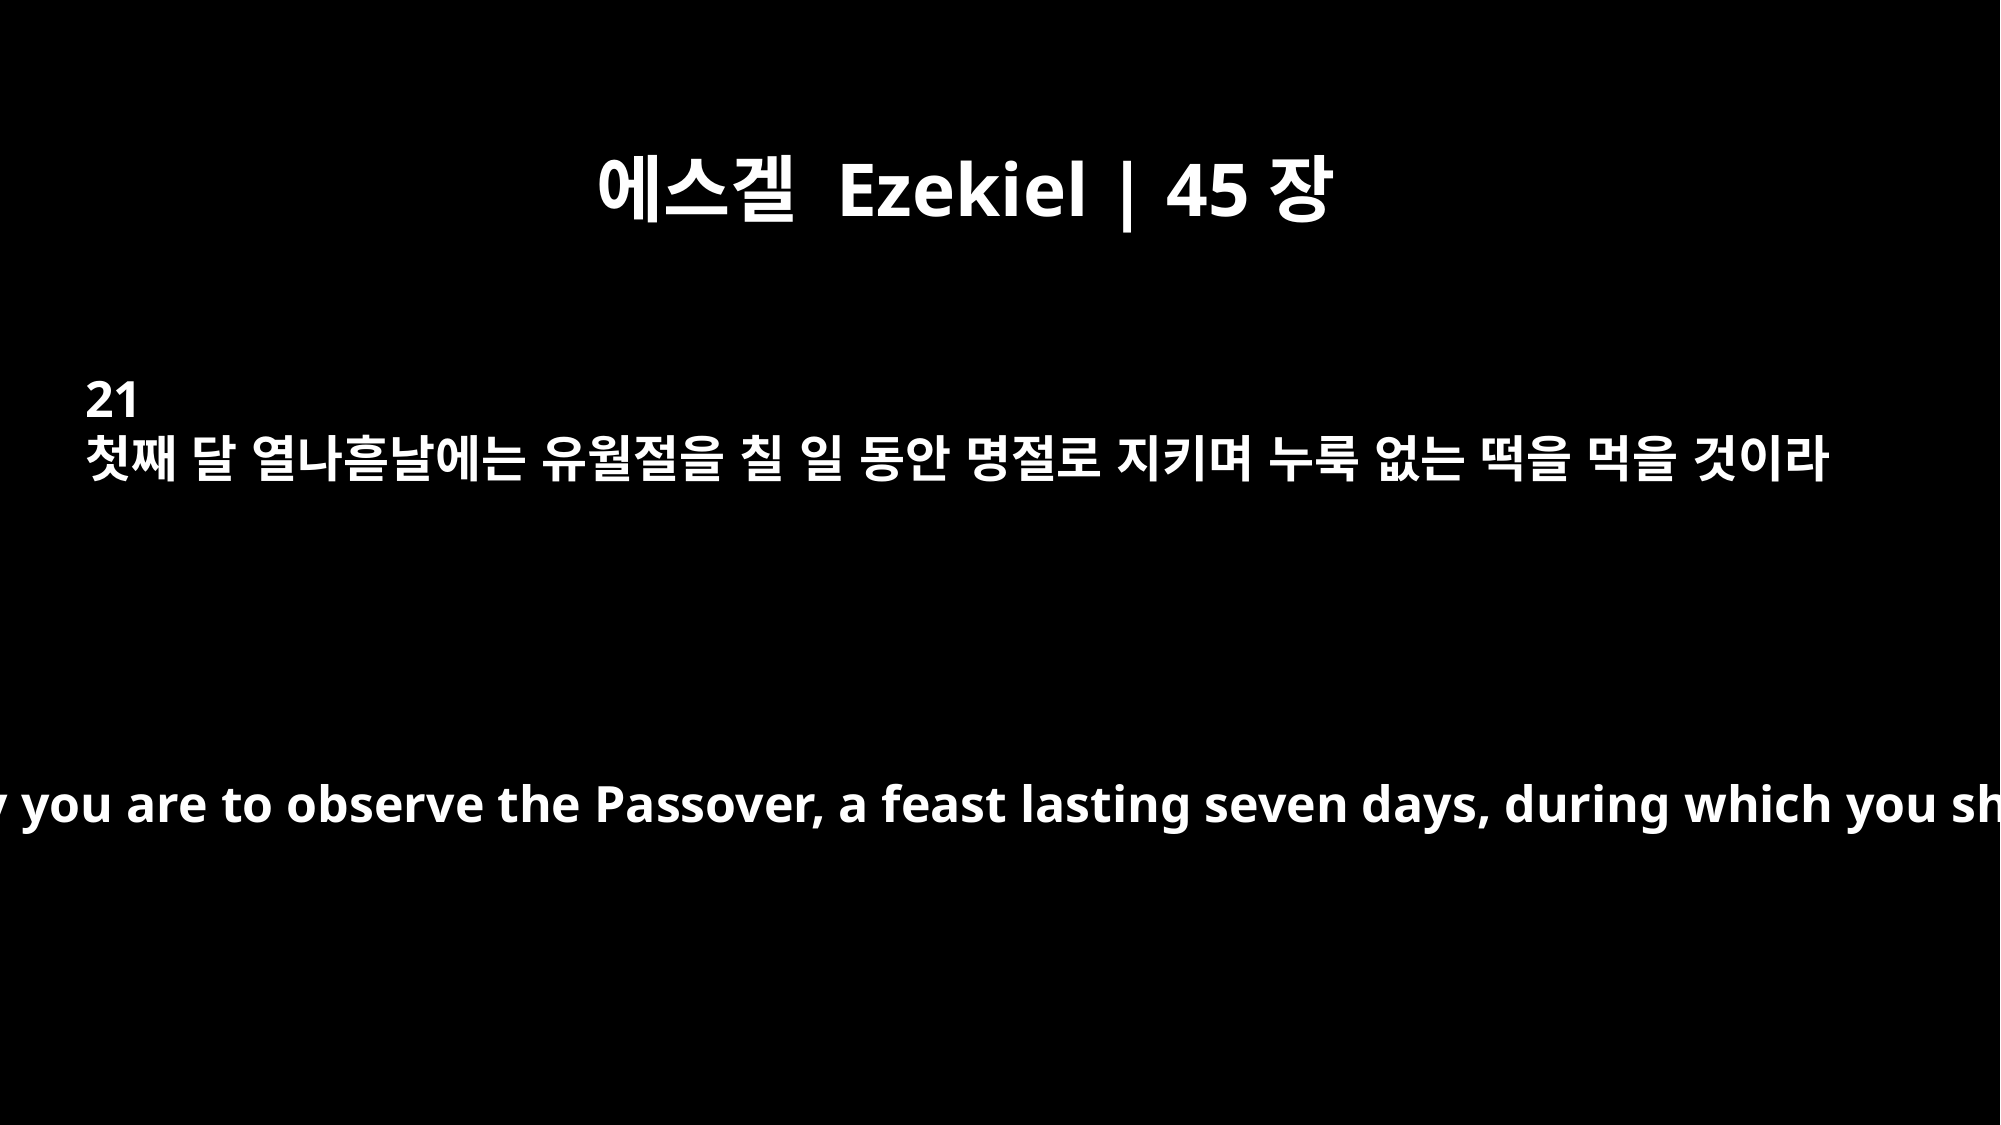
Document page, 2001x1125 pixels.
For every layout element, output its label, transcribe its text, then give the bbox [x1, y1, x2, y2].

text_box "`In the first month on the fourteenth day you are to observe the Passover, a feast lasting seven days, during which you shall eat bread made without yeast. [0, 764, 2000, 840]
text_box 21 첫째 달 열나흗날에는 유월절을 칠 일 동안 명절로 지키며 누룩 없는 떡을 먹을 것이라 [70, 359, 1847, 495]
text_box 에스겔 Ezekiel | 45장 [581, 136, 1351, 239]
